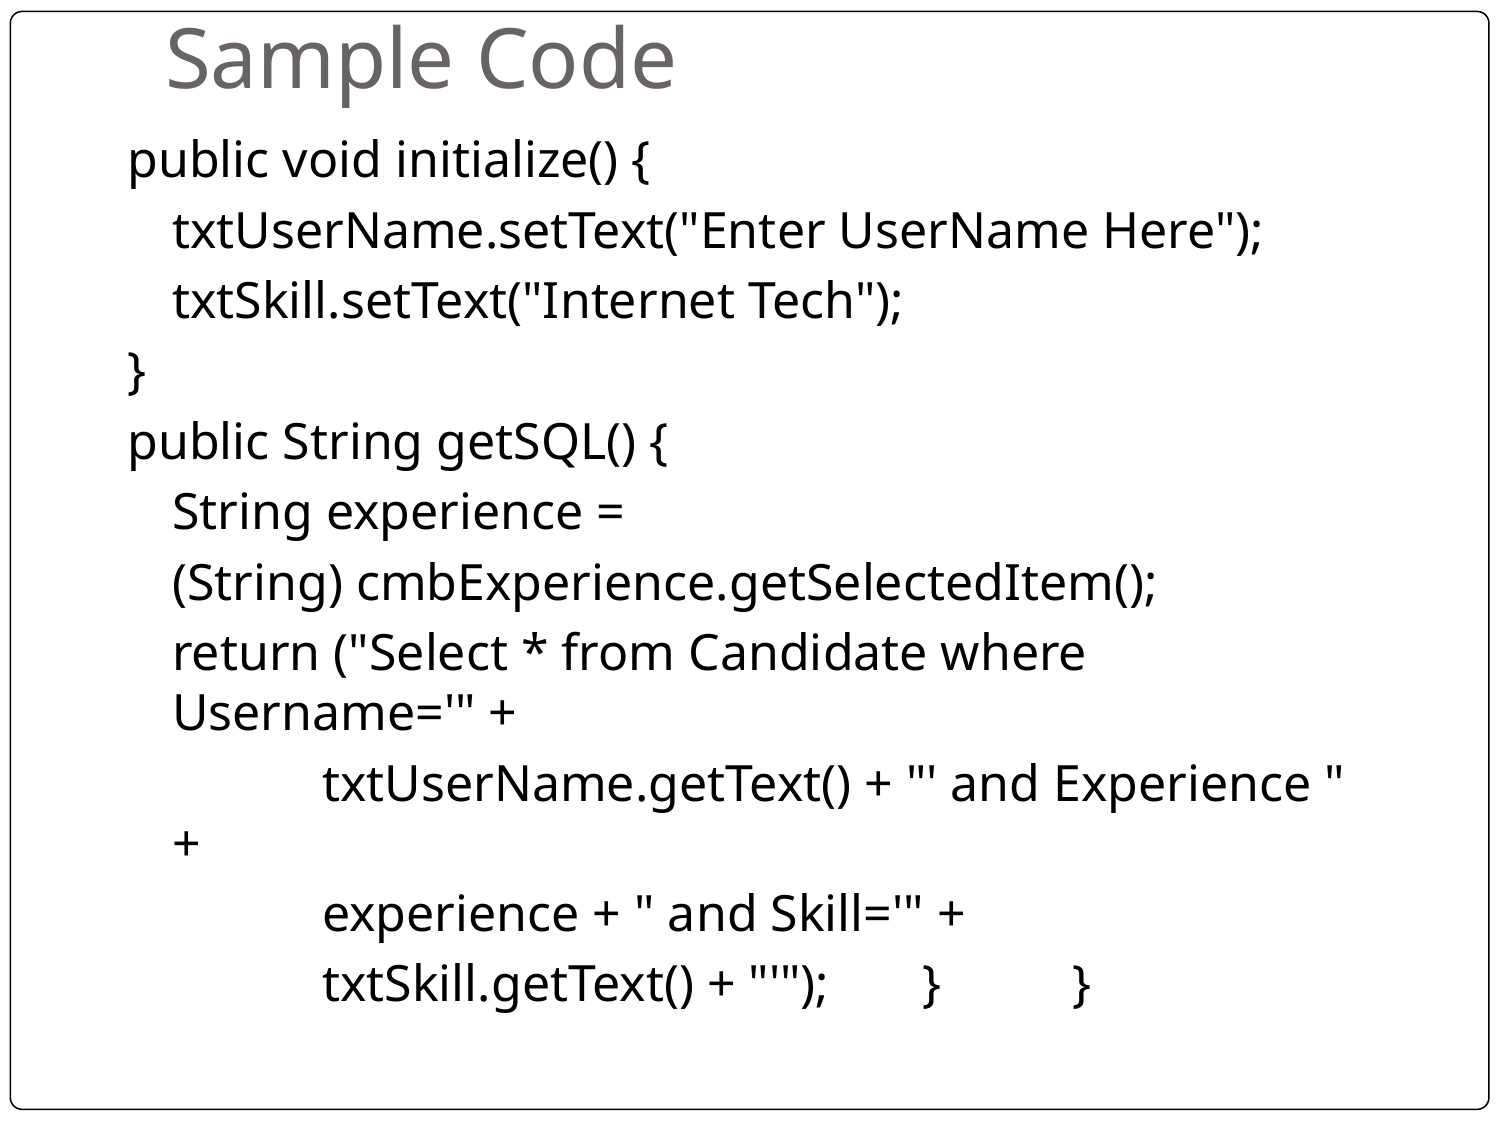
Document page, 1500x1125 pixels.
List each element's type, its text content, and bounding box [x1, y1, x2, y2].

list public void initialize() { txtUserName.setText("Enter UserName Here"); txtSkill.setText("Internet Tech"); } public String getSQL() { String experience = (String) cmbExperience.getSelectedItem(); return ("Select * from Candidate where Username='" + txtUserName.getText() + "' and Experience " + experience + " and Skill='" + txtSkill.getText() + "'"); } } [112, 120, 1388, 871]
title Sample Code [150, 45, 1425, 121]
